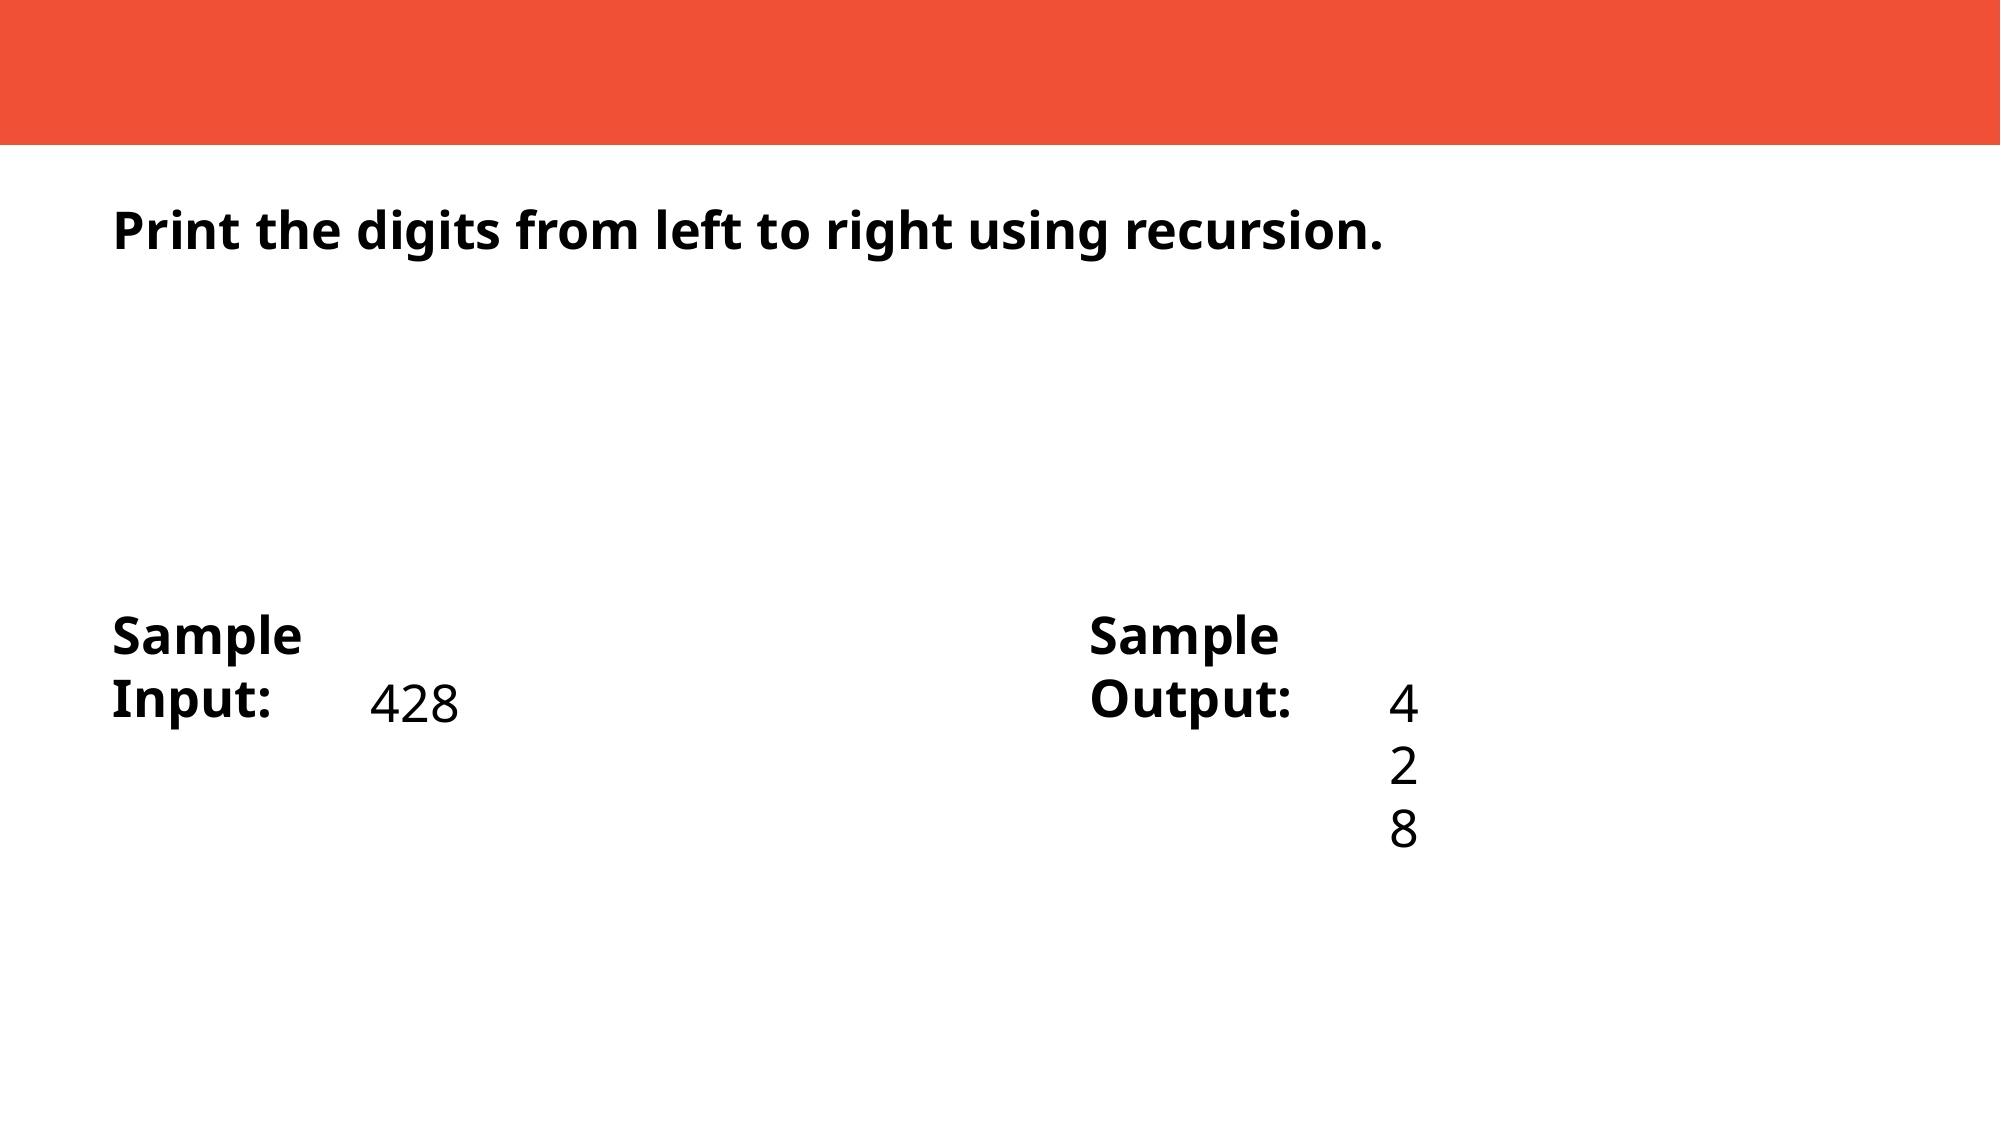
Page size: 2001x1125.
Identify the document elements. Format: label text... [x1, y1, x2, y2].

text_box Print the digits from left to right using recursion. [98, 189, 1895, 267]
text_box 4 2 8 [1074, 662, 1902, 865]
text_box Sample Output: [1074, 595, 1493, 662]
text_box Sample Input: [98, 595, 463, 662]
text_box [0, 0, 2000, 147]
text_box 428 [98, 662, 925, 740]
